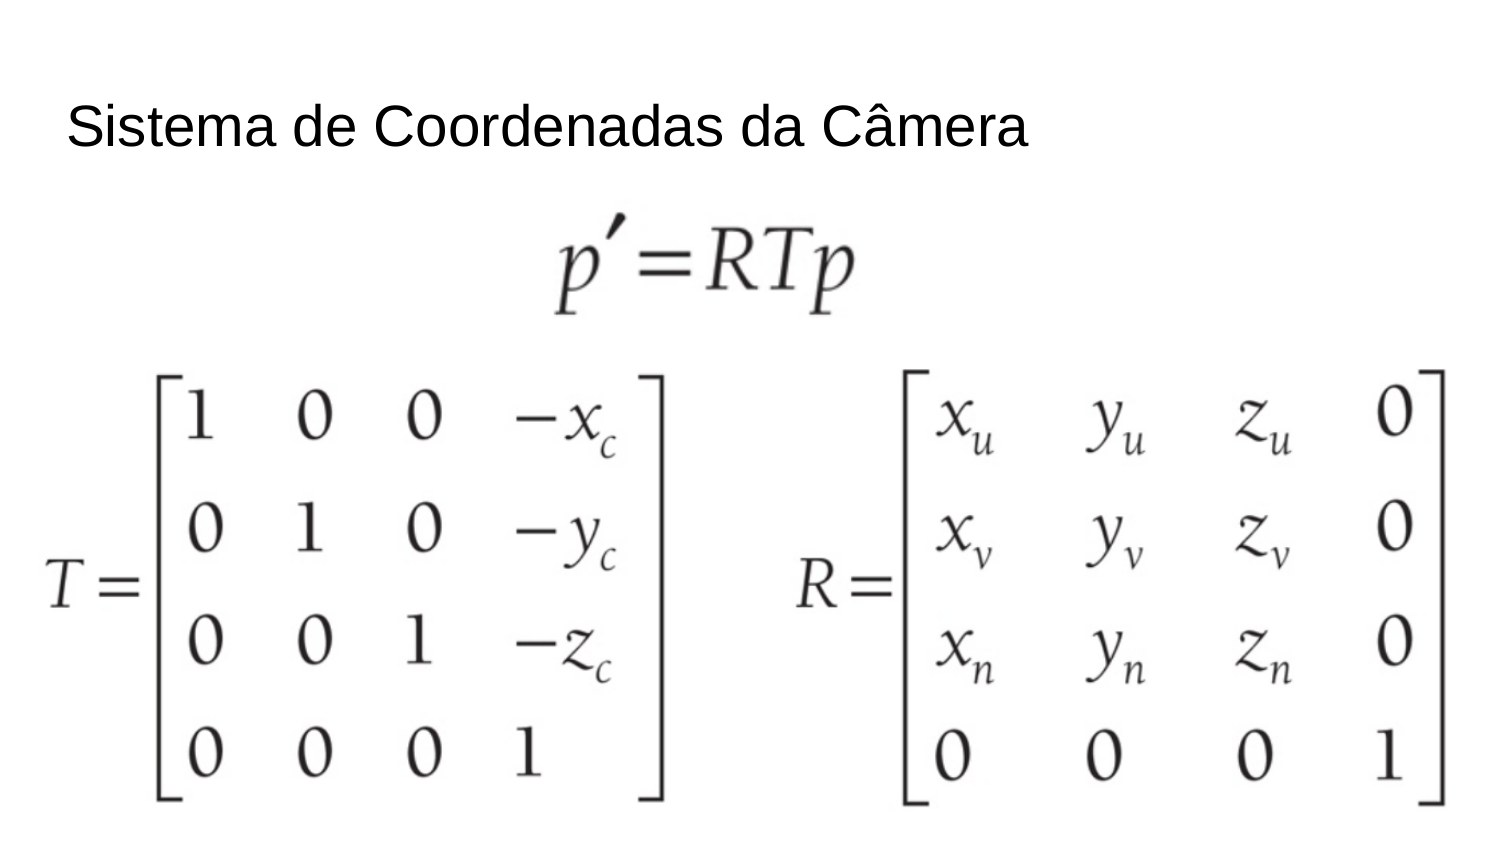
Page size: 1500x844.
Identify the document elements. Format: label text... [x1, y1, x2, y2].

title Sistema de Coordenadas da Câmera [51, 72, 1449, 167]
picture [545, 188, 867, 327]
picture [24, 350, 676, 819]
picture [787, 347, 1450, 816]
